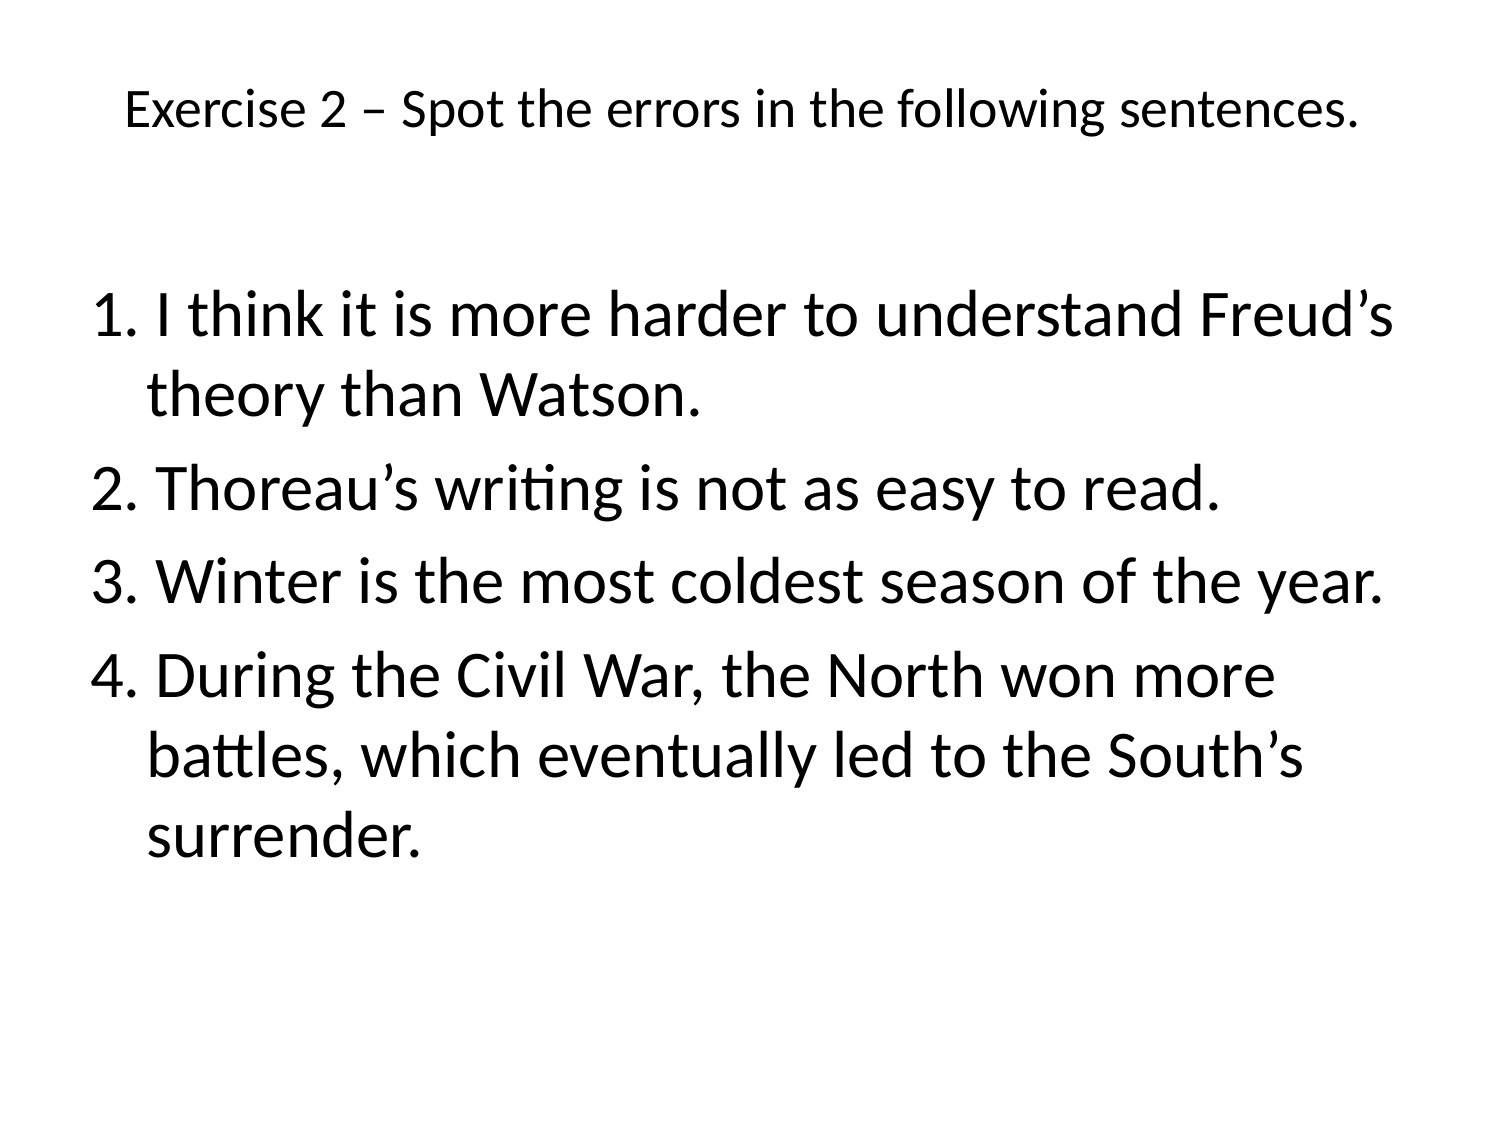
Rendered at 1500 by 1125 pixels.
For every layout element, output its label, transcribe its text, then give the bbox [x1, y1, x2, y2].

title Exercise 2 – Spot the errors in the following sentences. [75, 45, 1425, 233]
list 1. I think it is more harder to understand Freud’s theory than Watson. 2. Thoreau’s writing is not as easy to read. 3. Winter is the most coldest season of the year. 4. During the Civil War, the North won more battles, which eventually led to the South’s surrender. [75, 262, 1425, 1005]
